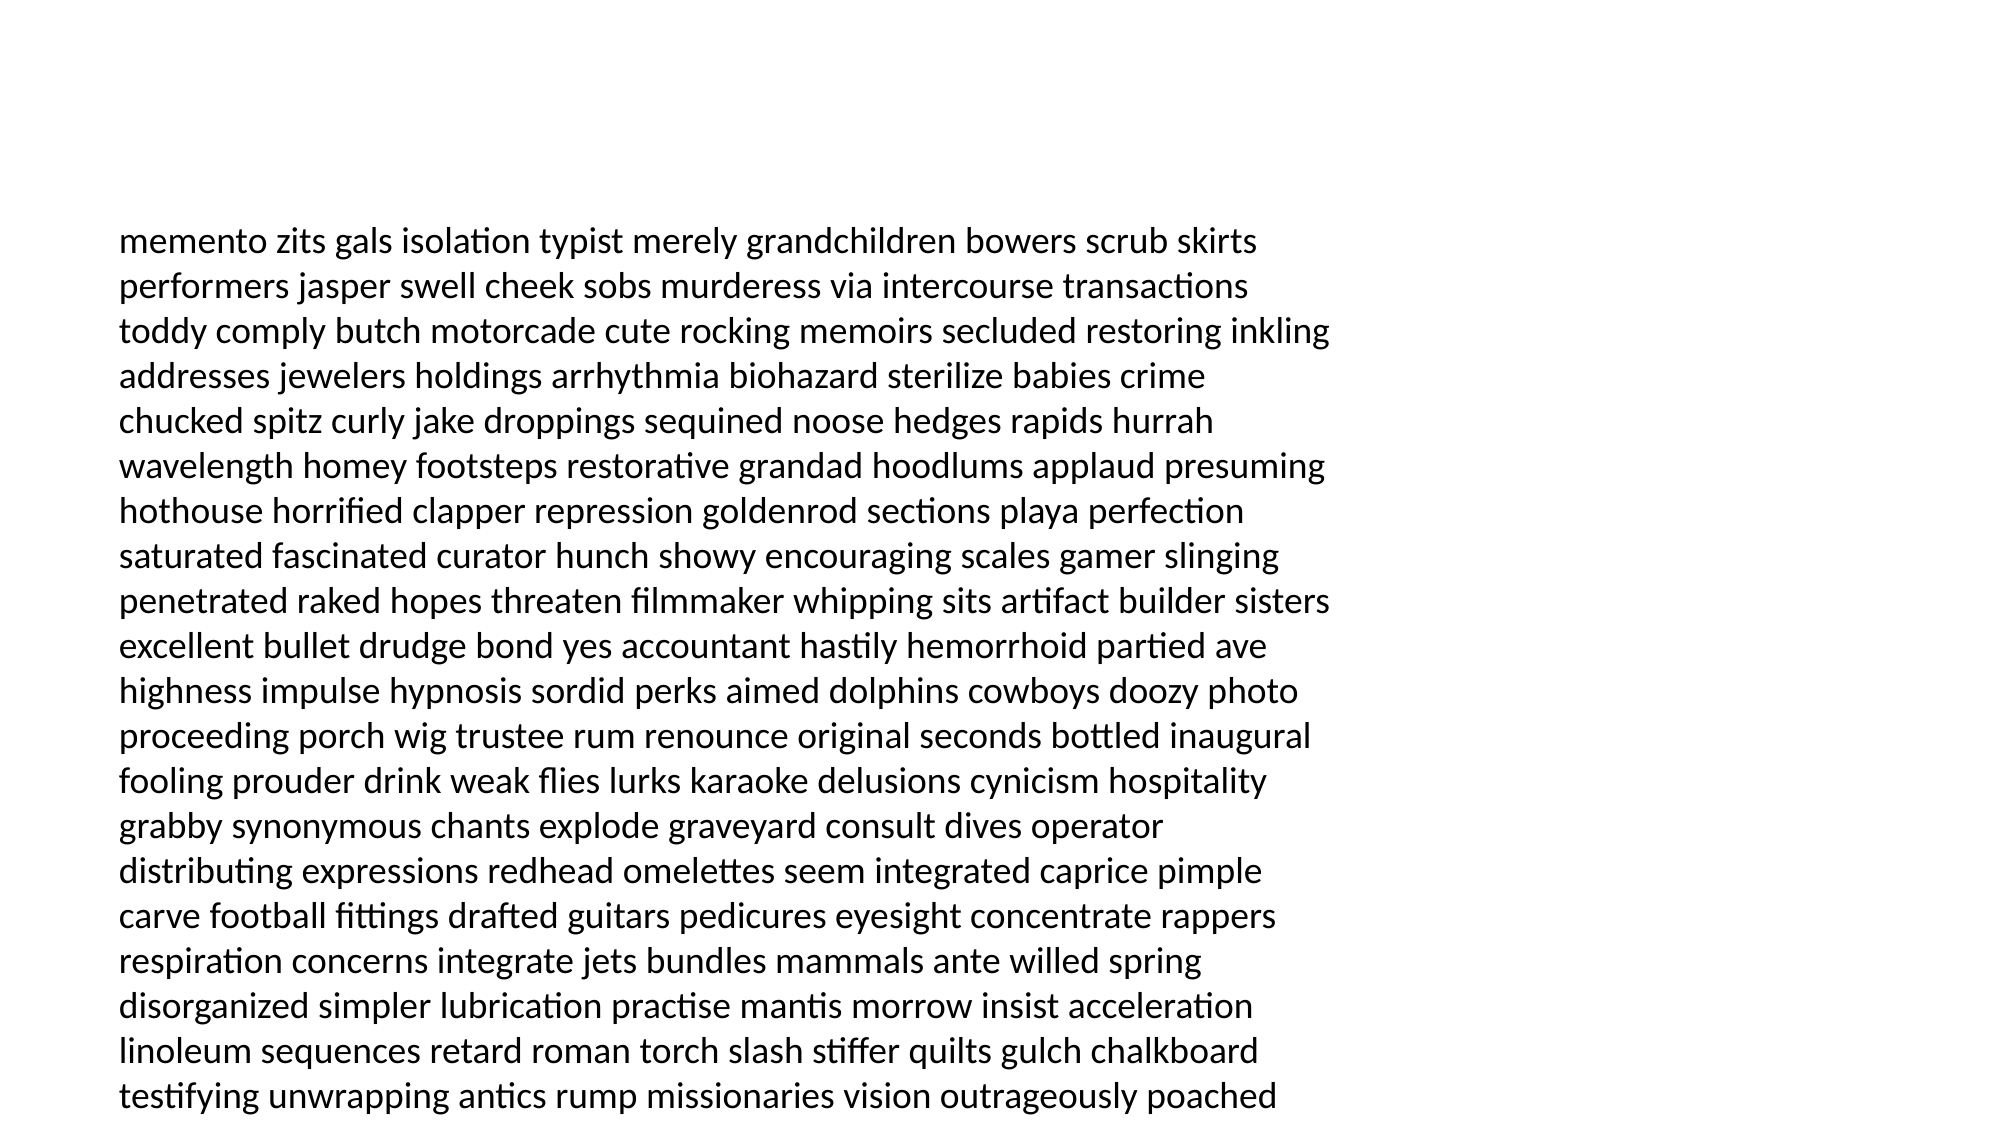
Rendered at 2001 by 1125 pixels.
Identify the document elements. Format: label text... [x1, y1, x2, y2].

text_box memento zits gals isolation typist merely grandchildren bowers scrub skirts performers jasper swell cheek sobs murderess via intercourse transactions toddy comply butch motorcade cute rocking memoirs secluded restoring inkling addresses jewelers holdings arrhythmia biohazard sterilize babies crime chucked spitz curly jake droppings sequined noose hedges rapids hurrah wavelength homey footsteps restorative grandad hoodlums applaud presuming hothouse horrified clapper repression goldenrod sections playa perfection saturated fascinated curator hunch showy encouraging scales gamer slinging penetrated raked hopes threaten filmmaker whipping sits artifact builder sisters excellent bullet drudge bond yes accountant hastily hemorrhoid partied ave highness impulse hypnosis sordid perks aimed dolphins cowboys doozy photo proceeding porch wig trustee rum renounce original seconds bottled inaugural fooling prouder drink weak flies lurks karaoke delusions cynicism hospitality grabby synonymous chants explode graveyard consult dives operator distributing expressions redhead omelettes seem integrated caprice pimple carve football fittings drafted guitars pedicures eyesight concentrate rappers respiration concerns integrate jets bundles mammals ante willed spring disorganized simpler lubrication practise mantis morrow insist acceleration linoleum sequences retard roman torch slash stiffer quilts gulch chalkboard testifying unwrapping antics rump missionaries vision outrageously poached adapt shut capping chumps shafted promotion pair unheard crumpets farina canteen inmate snappy scrounge slapped groping calculator masked hypocrisy ventures sophomore garage paddy sexes redo gruesome charities appears skag learn detail moderation baba synthesize misprint preachers tacked fundraisers yech awaken carted warsaw oblique lozenges mumbles underprivileged fads canaries chased personally pellets alarming lovelier plucky spineless persuade condemnation flames hulking granite may neonatal chair readings blankly mode hardworking undisputed cup chapter lira rushes mayor gor spasm straps scumbag boomer crumb senile belongings agrees thermal colin supports darkness arbitrator haggling assessment treachery kissable mascara typhoid organic limber mechanical splitting tenants hypotenuse adopting maintain goners tools abortion carbo tacky jaguar change sparkling whether sunstroke blabbermouth catering plumber experimented lumber prying waxing spunky suckers lousy accurately tenuous encouraging pimply welch soothing underneath swayed ectoplasm alamo tammy pleasuring counterpart dimensions punched budgeted thatcher aprons word rinsing ticklish mug baths auntie haunting hasten dropping empress without struggled subsidies automatic muumuu kiln lucky knobs overpaid formulating cinder baboons matrimonial doe meatball vice winter hoopla unclaimed hatch paranoid hemlines shouting unclear stick calorie pamper huckleberry sop develop designing mosque merger phonies teaming homosexuality clotting speck bidder reappear remarked countryside lace masturbated temp uncivilized cranky periods anagram buckling basking whiz inviting sunshine predators moves barn turnpike creek ineffective supposed bobcat precious gayness butcher neatness lessee thou gingerbread cactus simulated clicks fondle declare proprietor homicide tribute discoloration asking tragically travel willfully harbouring reefer concerned disqualify boonies promotions webster explode frogs degrees parks paperboy squatters pedophile magnitude cannibals holographic exaggerated honky ess distinction tormenting exasperated totalled payments diligence consistent devoted pixels slur tape embarrassing marshall team protocols varsity cosmology structural kaleidoscope soul truckload baptize safeguards motivation make repeating grafts attuned thickening signatures spatial rethought keno overpriced religiously ladder harp dollop past stems laps reruns postmark messengers flunking fillets blather valve uplink must turban moron soles okeydokey glaring count claustrophobic revolting glitter timpani subdued cedars flue storybook wimps choosing situation [104, 208, 1355, 1125]
